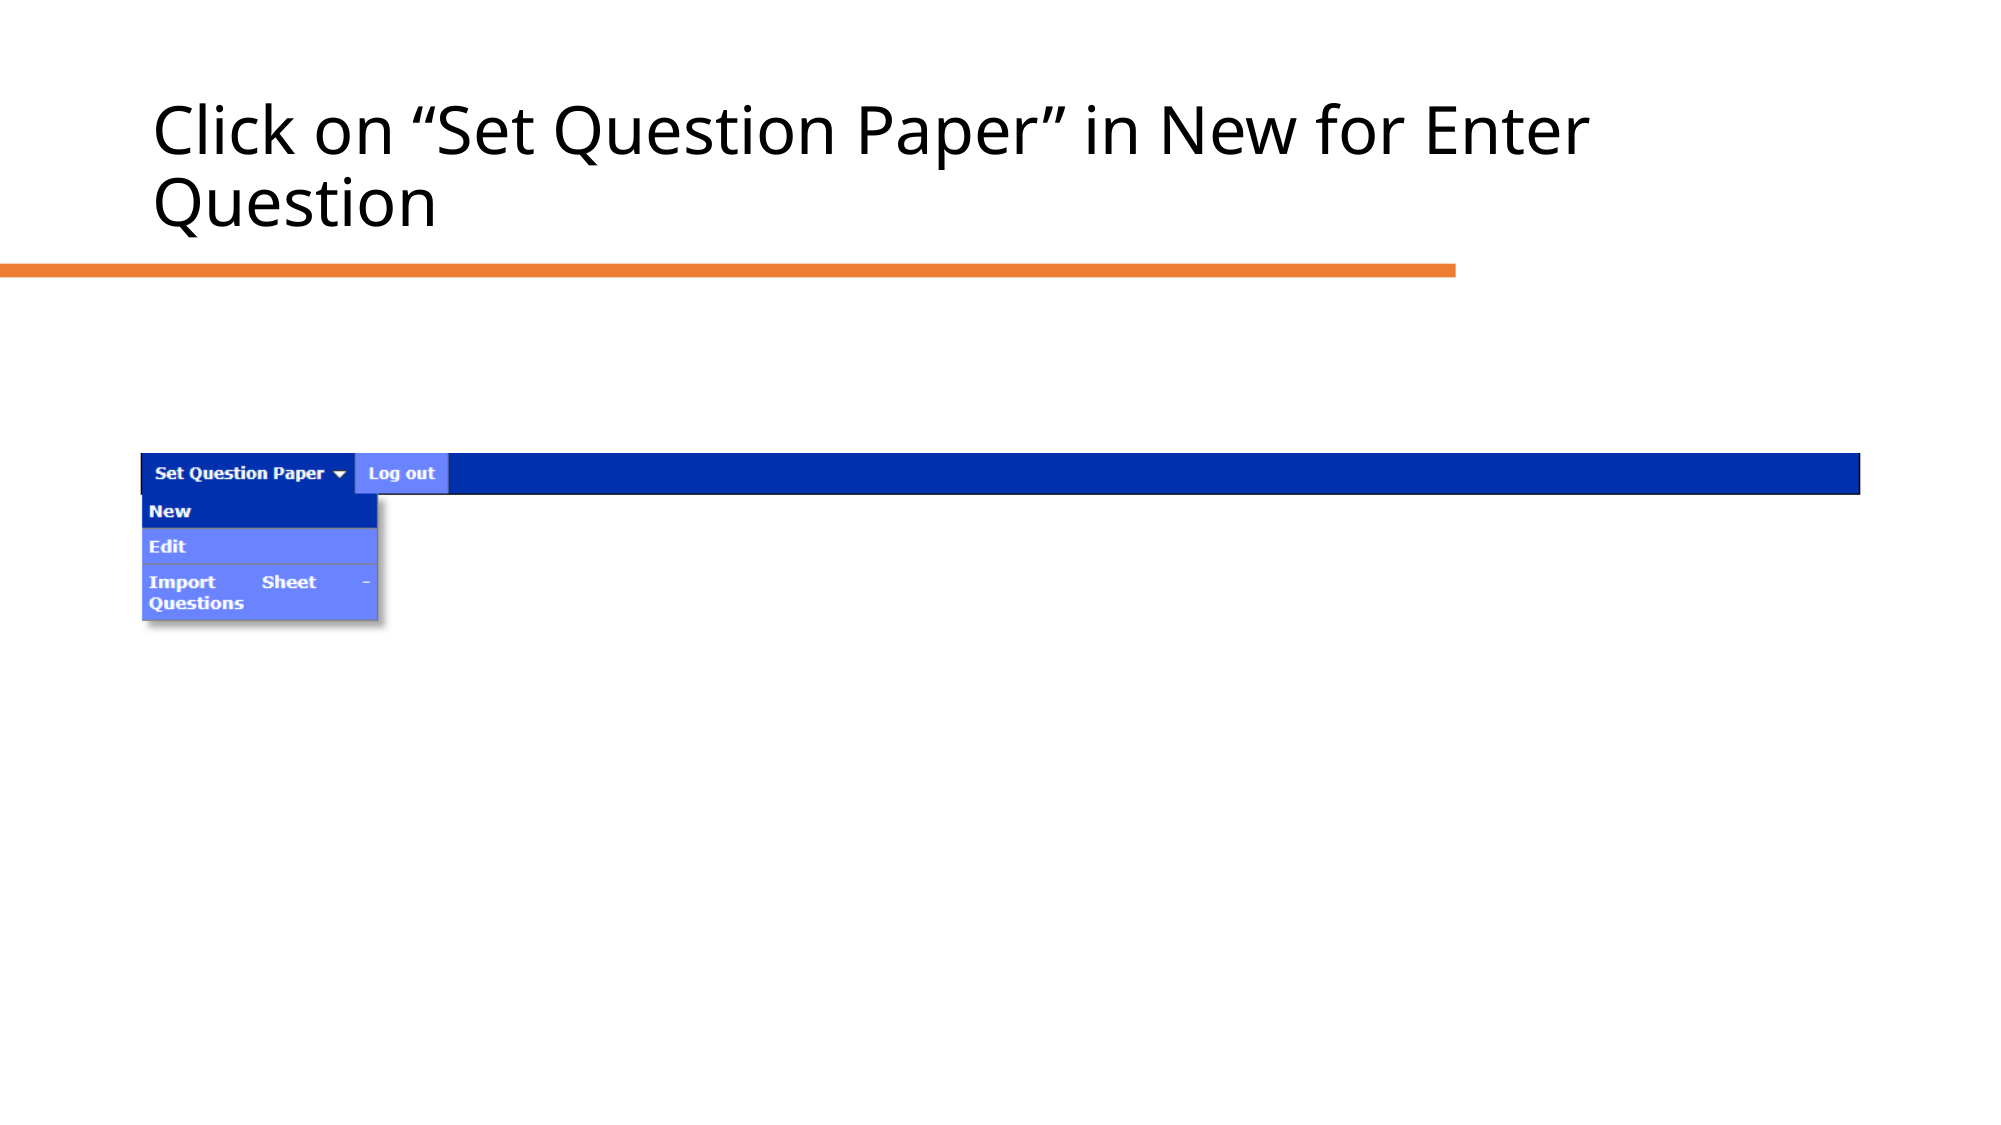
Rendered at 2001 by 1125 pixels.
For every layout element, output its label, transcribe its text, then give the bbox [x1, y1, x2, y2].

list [137, 453, 1863, 650]
title Click on “Set Question Paper” in New for Enter Question [137, 59, 1863, 278]
text_box [0, 263, 1457, 278]
